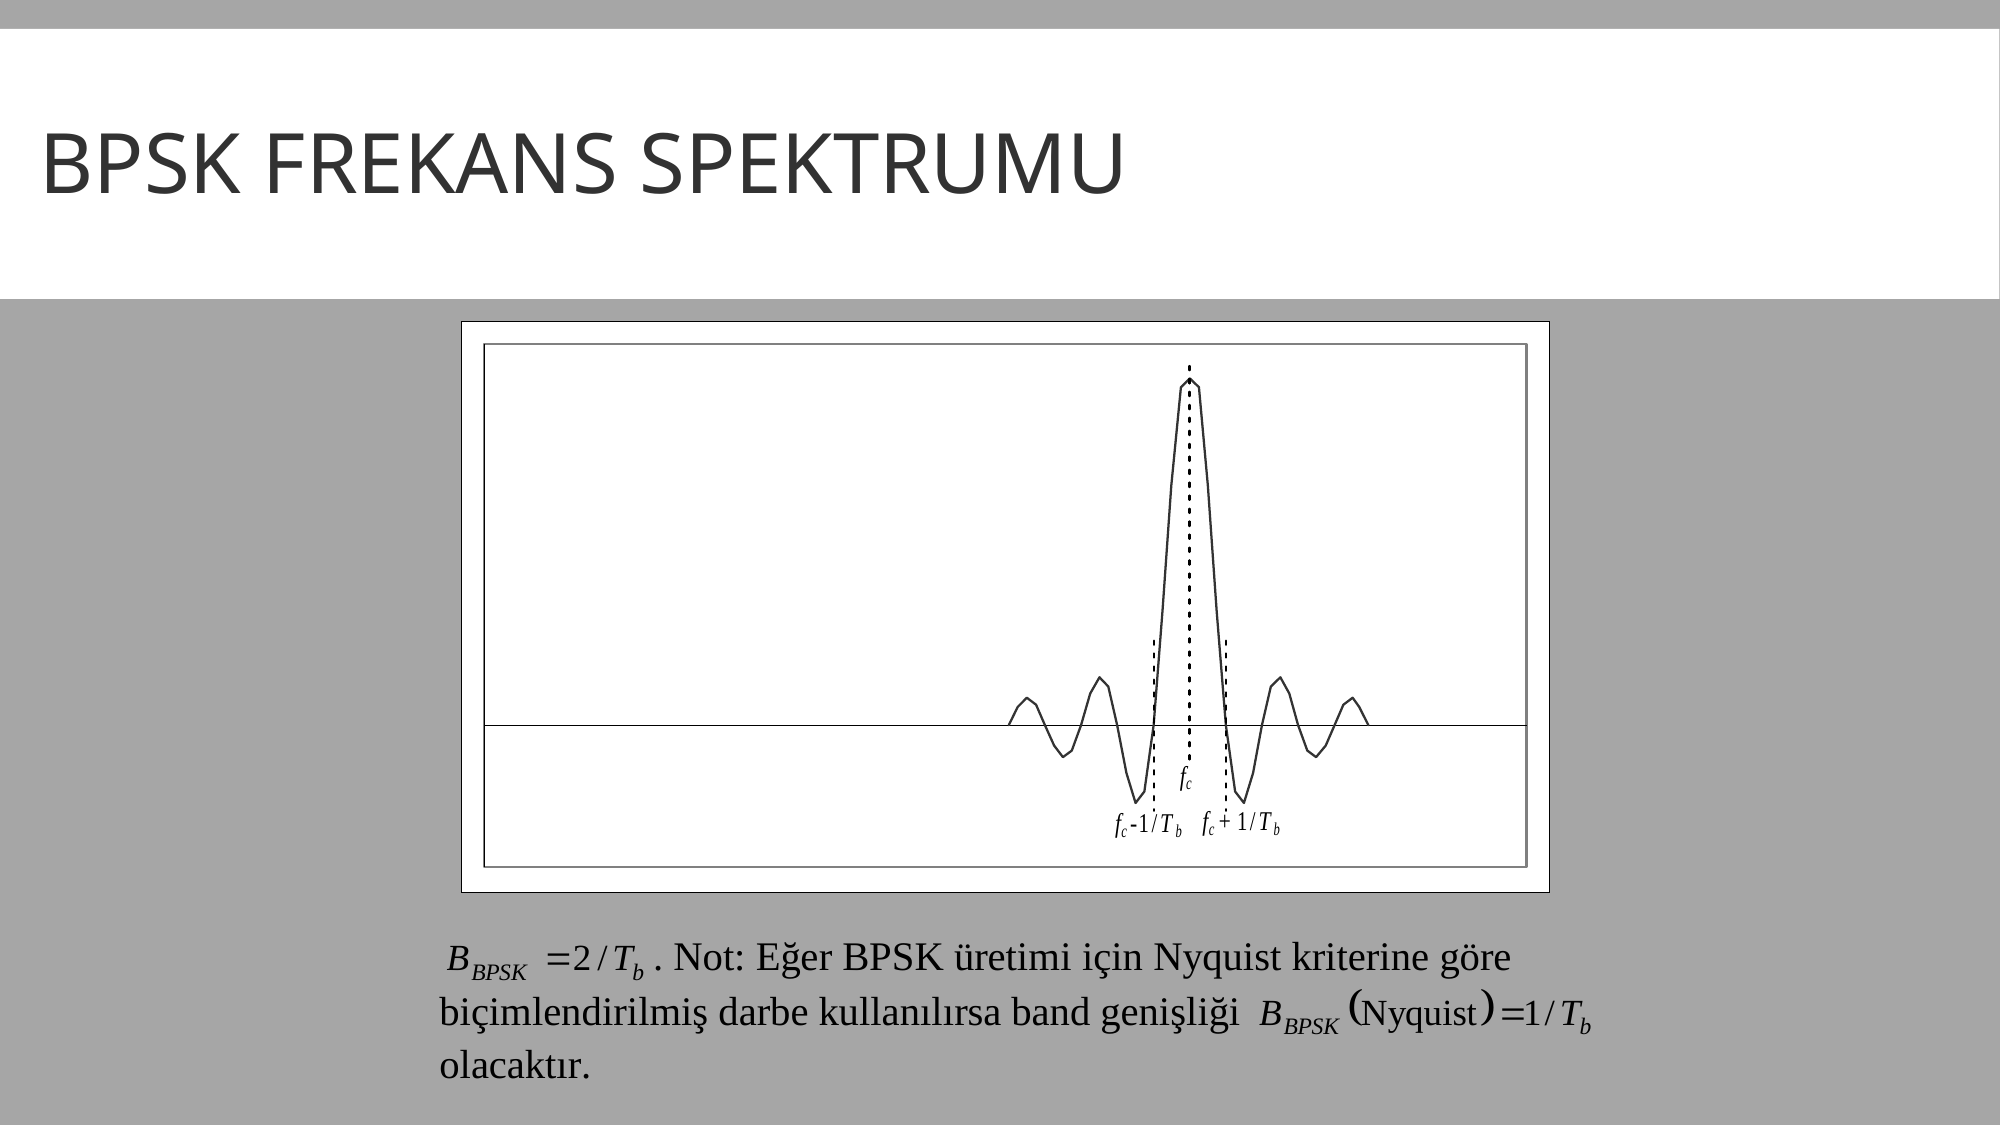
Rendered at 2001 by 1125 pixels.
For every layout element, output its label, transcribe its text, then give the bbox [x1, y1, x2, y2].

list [439, 932, 1645, 1090]
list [439, 298, 1574, 912]
title BPSK frekans spektrumu [24, 59, 1319, 278]
